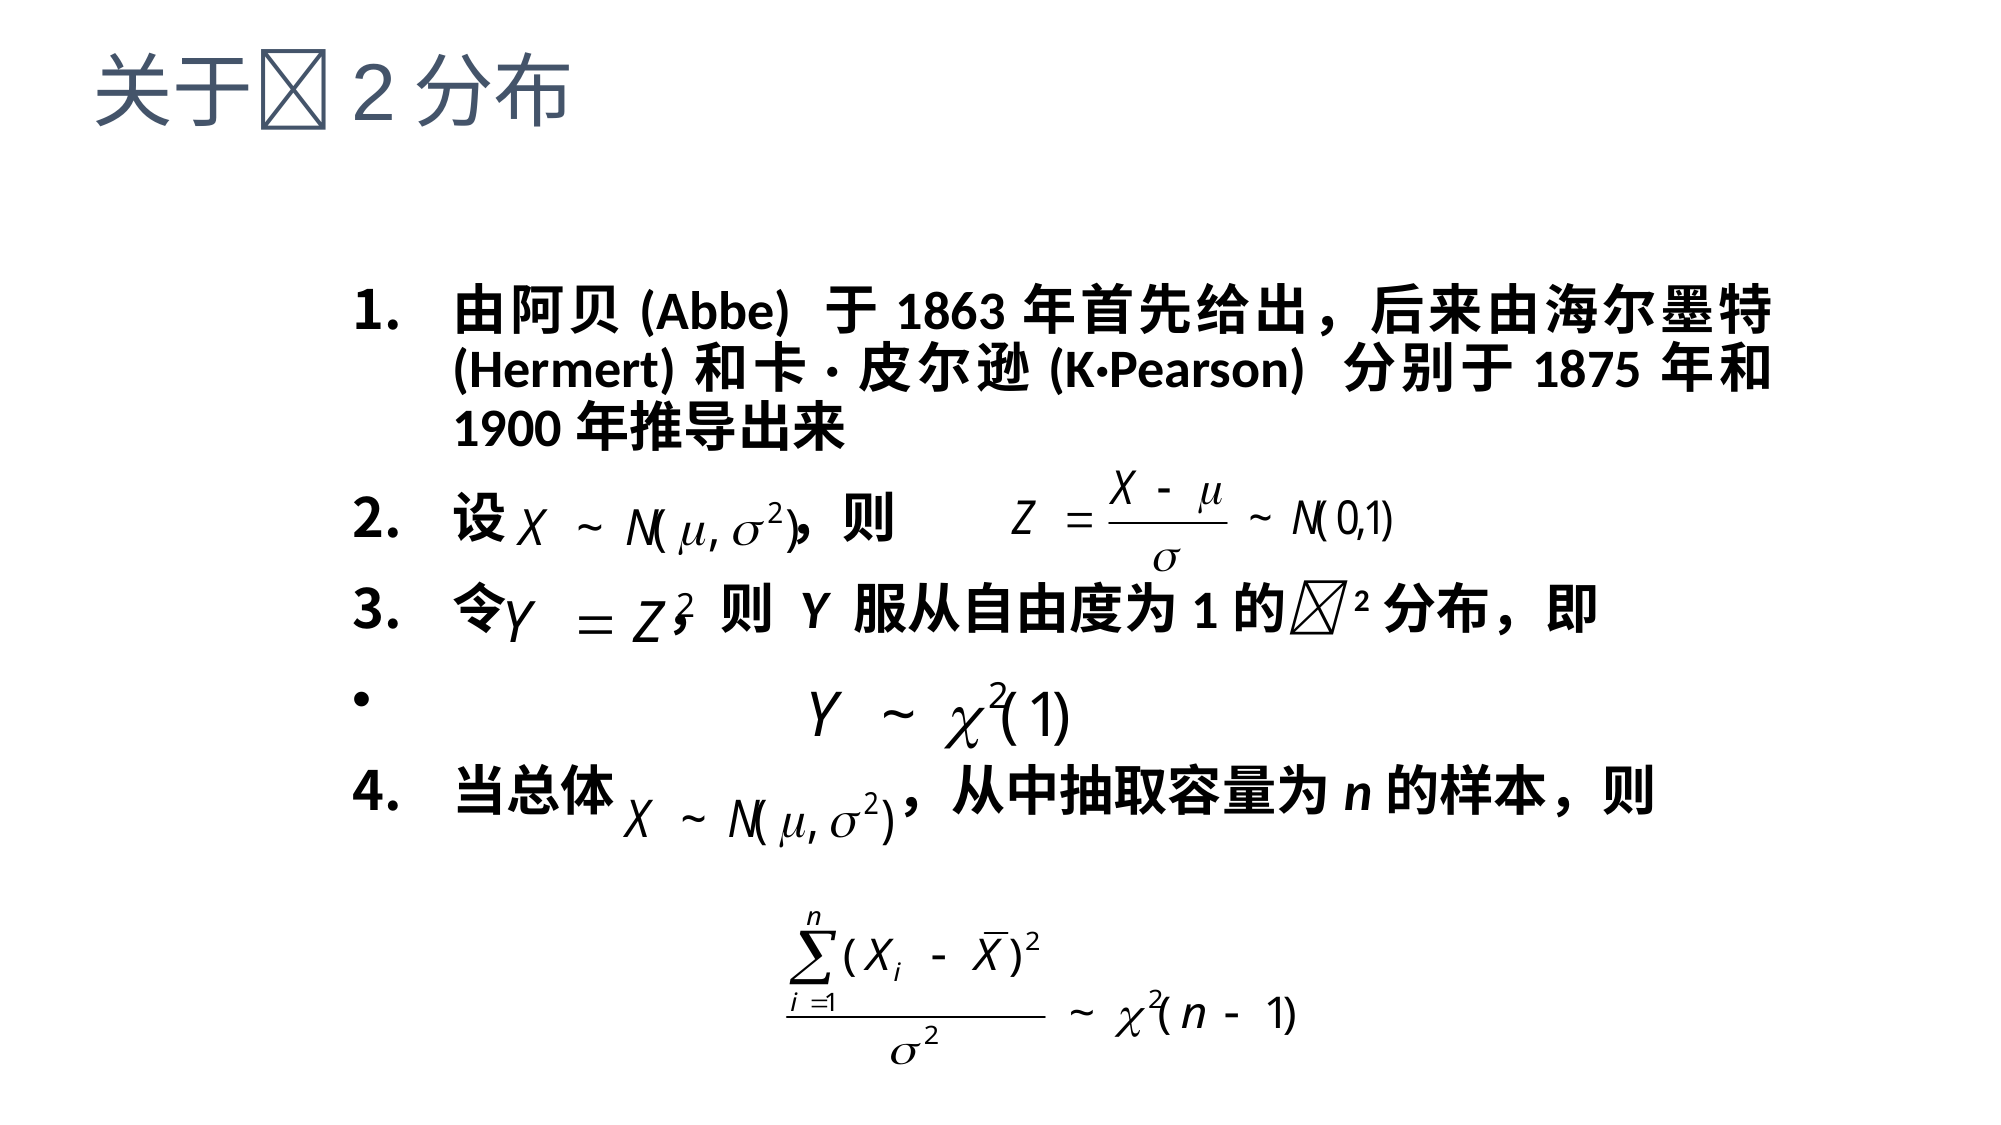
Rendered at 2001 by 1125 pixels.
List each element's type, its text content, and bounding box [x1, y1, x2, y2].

title 关于2分布 [77, 39, 598, 150]
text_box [1006, 456, 1402, 582]
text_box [512, 487, 808, 567]
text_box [619, 777, 903, 860]
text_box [501, 575, 701, 653]
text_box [804, 664, 1083, 763]
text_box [779, 893, 1305, 1076]
list 由阿贝(Abbe) 于1863年首先给出，后来由海尔墨特(Hermert)和卡·皮尔逊(K·Pearson) 分别于1875年和1900年推导出来 设 ，则 令 ，则 Y 服从自由度为1的2分布，即 当总体 ，从中抽取容量为n的样本，则 [337, 275, 1802, 988]
